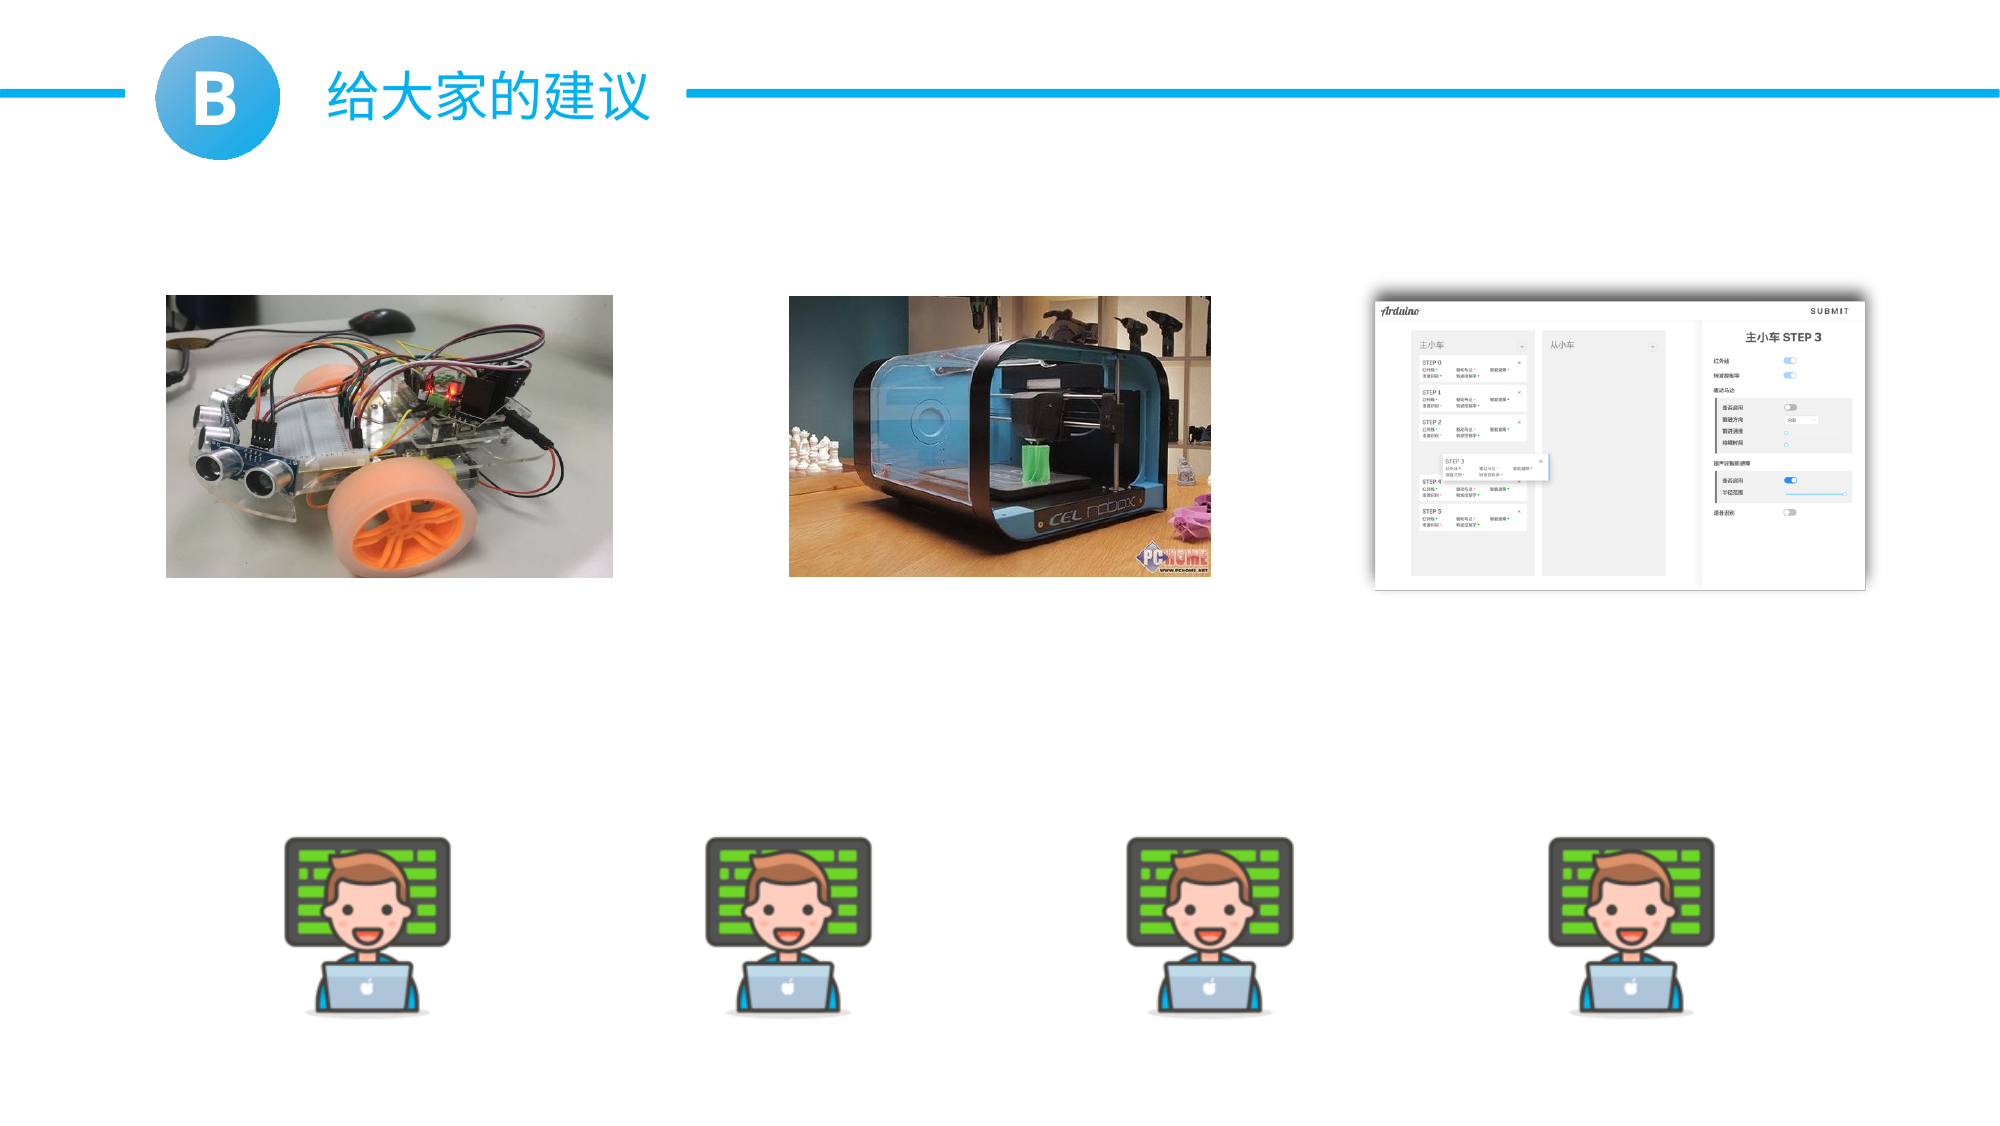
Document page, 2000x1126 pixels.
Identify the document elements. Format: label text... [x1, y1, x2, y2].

text_box 给大家的建议 [319, 109, 667, 135]
picture [1119, 828, 1302, 1030]
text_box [116, 35, 314, 160]
picture [277, 828, 459, 1030]
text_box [0, 88, 111, 98]
text_box 给大家的建议 [319, 55, 667, 86]
picture [1540, 828, 1723, 1030]
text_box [319, 88, 2000, 98]
picture [165, 295, 613, 578]
picture [1356, 273, 1884, 600]
picture [698, 828, 881, 1030]
picture [788, 296, 1211, 578]
